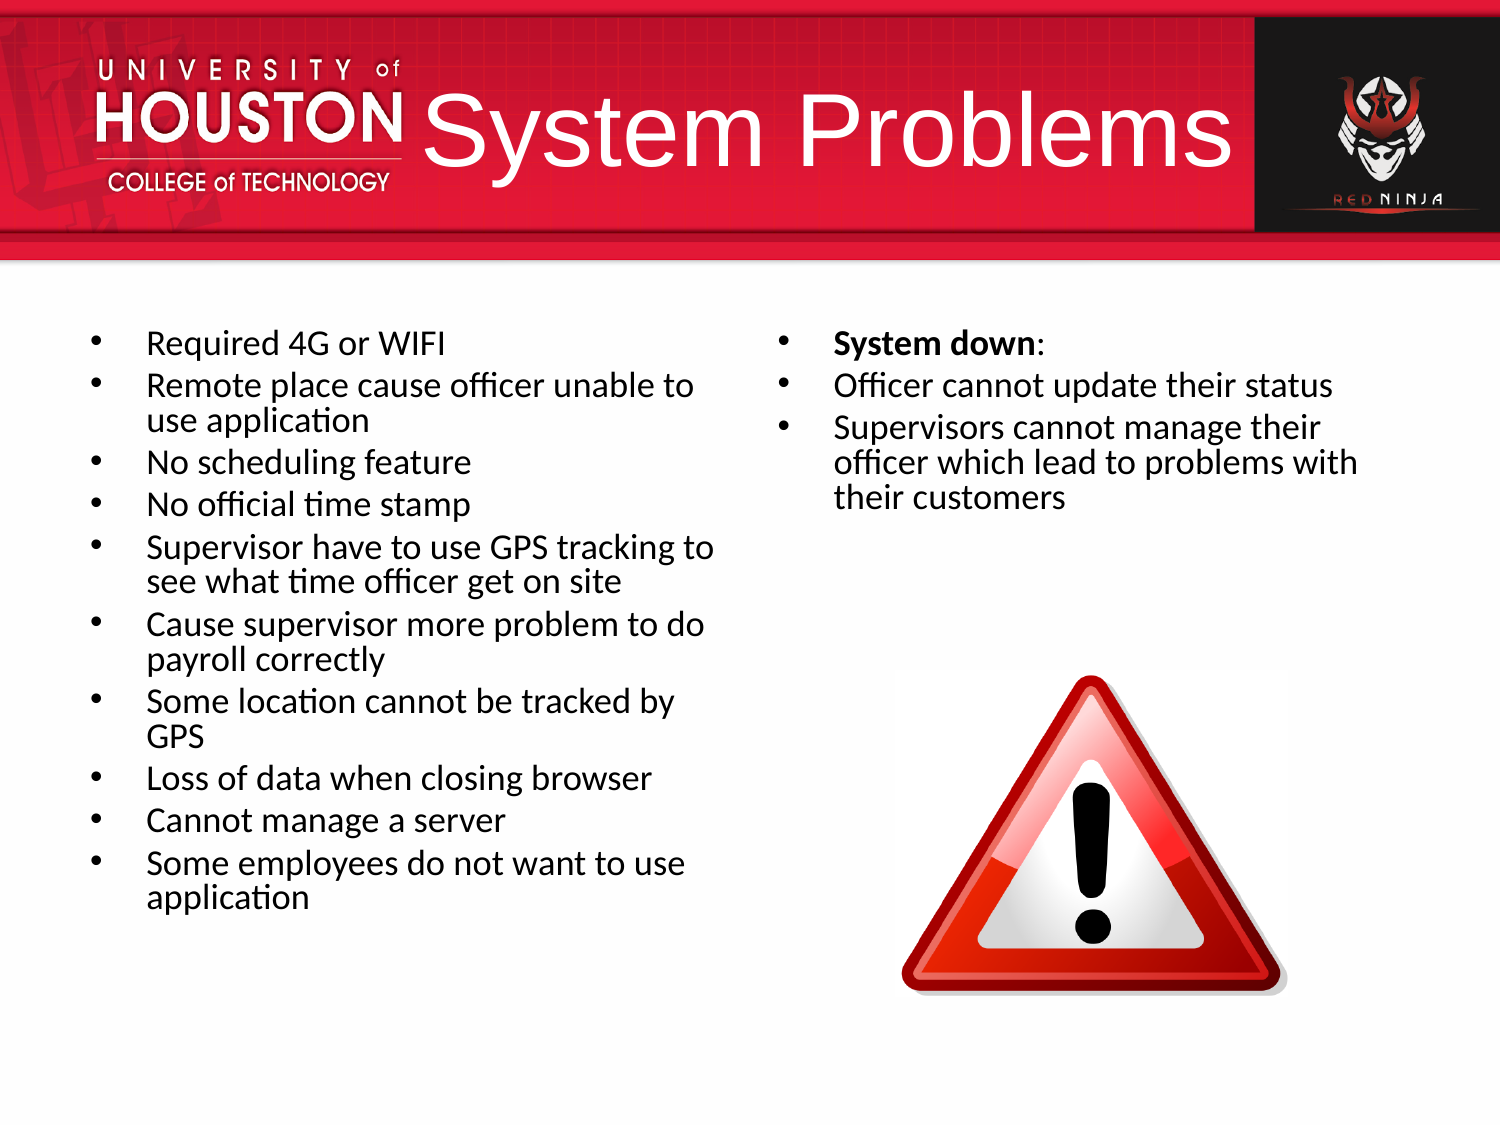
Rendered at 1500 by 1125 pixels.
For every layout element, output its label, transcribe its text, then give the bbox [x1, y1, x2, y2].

picture [0, 0, 1500, 1125]
list Required 4G or WIFI Remote place cause officer unable to use application No scheduling feature No official time stamp Supervisor have to use GPS tracking to see what time officer get on site Cause supervisor more problem to do payroll correctly Some location cannot be tracked by GPS Loss of data when closing browser Cannot manage a server Some employees do not want to use application [75, 319, 738, 1063]
list System down: Officer cannot update their status Supervisors cannot manage their officer which lead to problems with their customers [762, 319, 1425, 626]
text_box System Problems [404, 17, 1252, 233]
